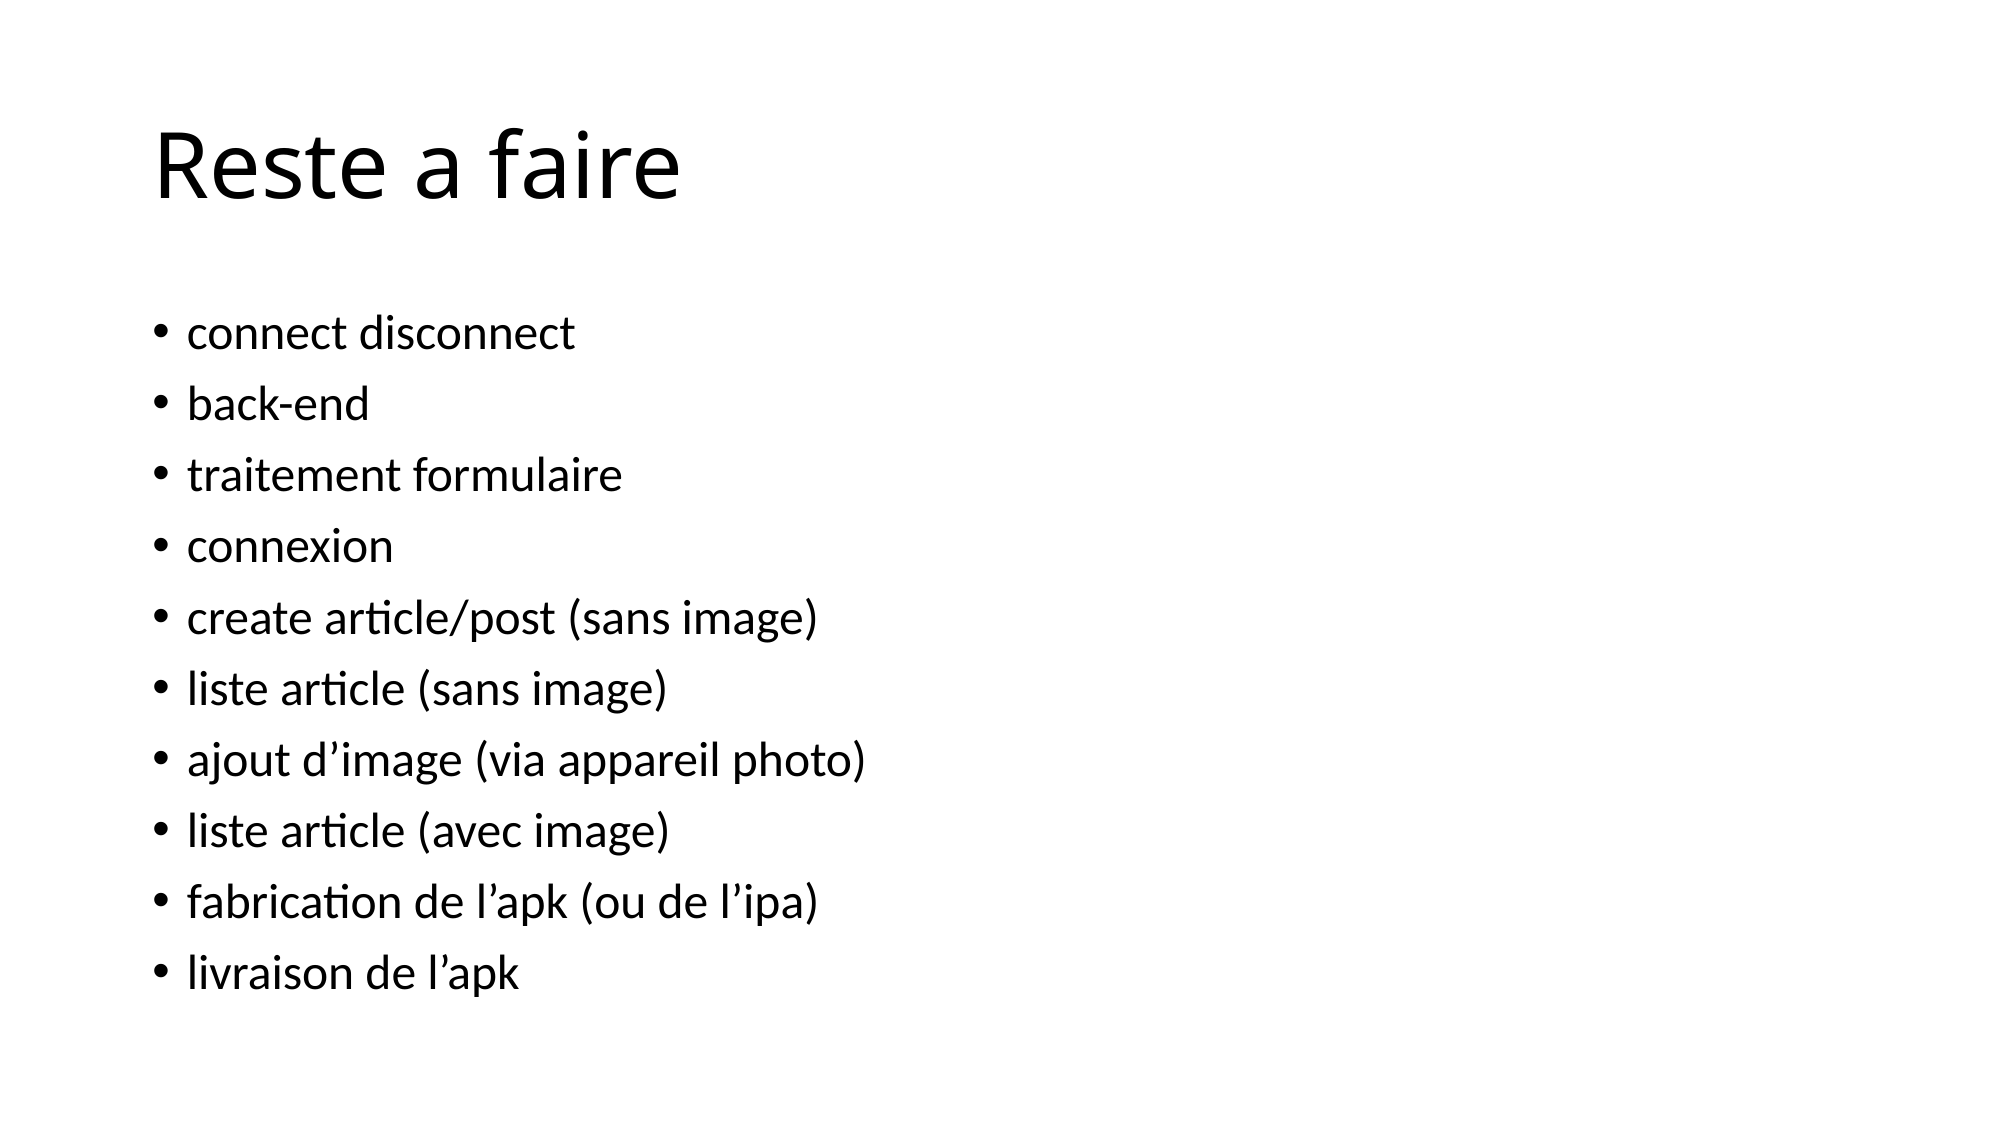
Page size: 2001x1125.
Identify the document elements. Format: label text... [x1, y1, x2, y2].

title Reste a faire [137, 59, 1863, 278]
list connect disconnect back-end traitement formulaire connexion create article/post (sans image) liste article (sans image) ajout d’image (via appareil photo) liste article (avec image) fabrication de l’apk (ou de l’ipa) livraison de l’apk [137, 299, 1863, 1014]
